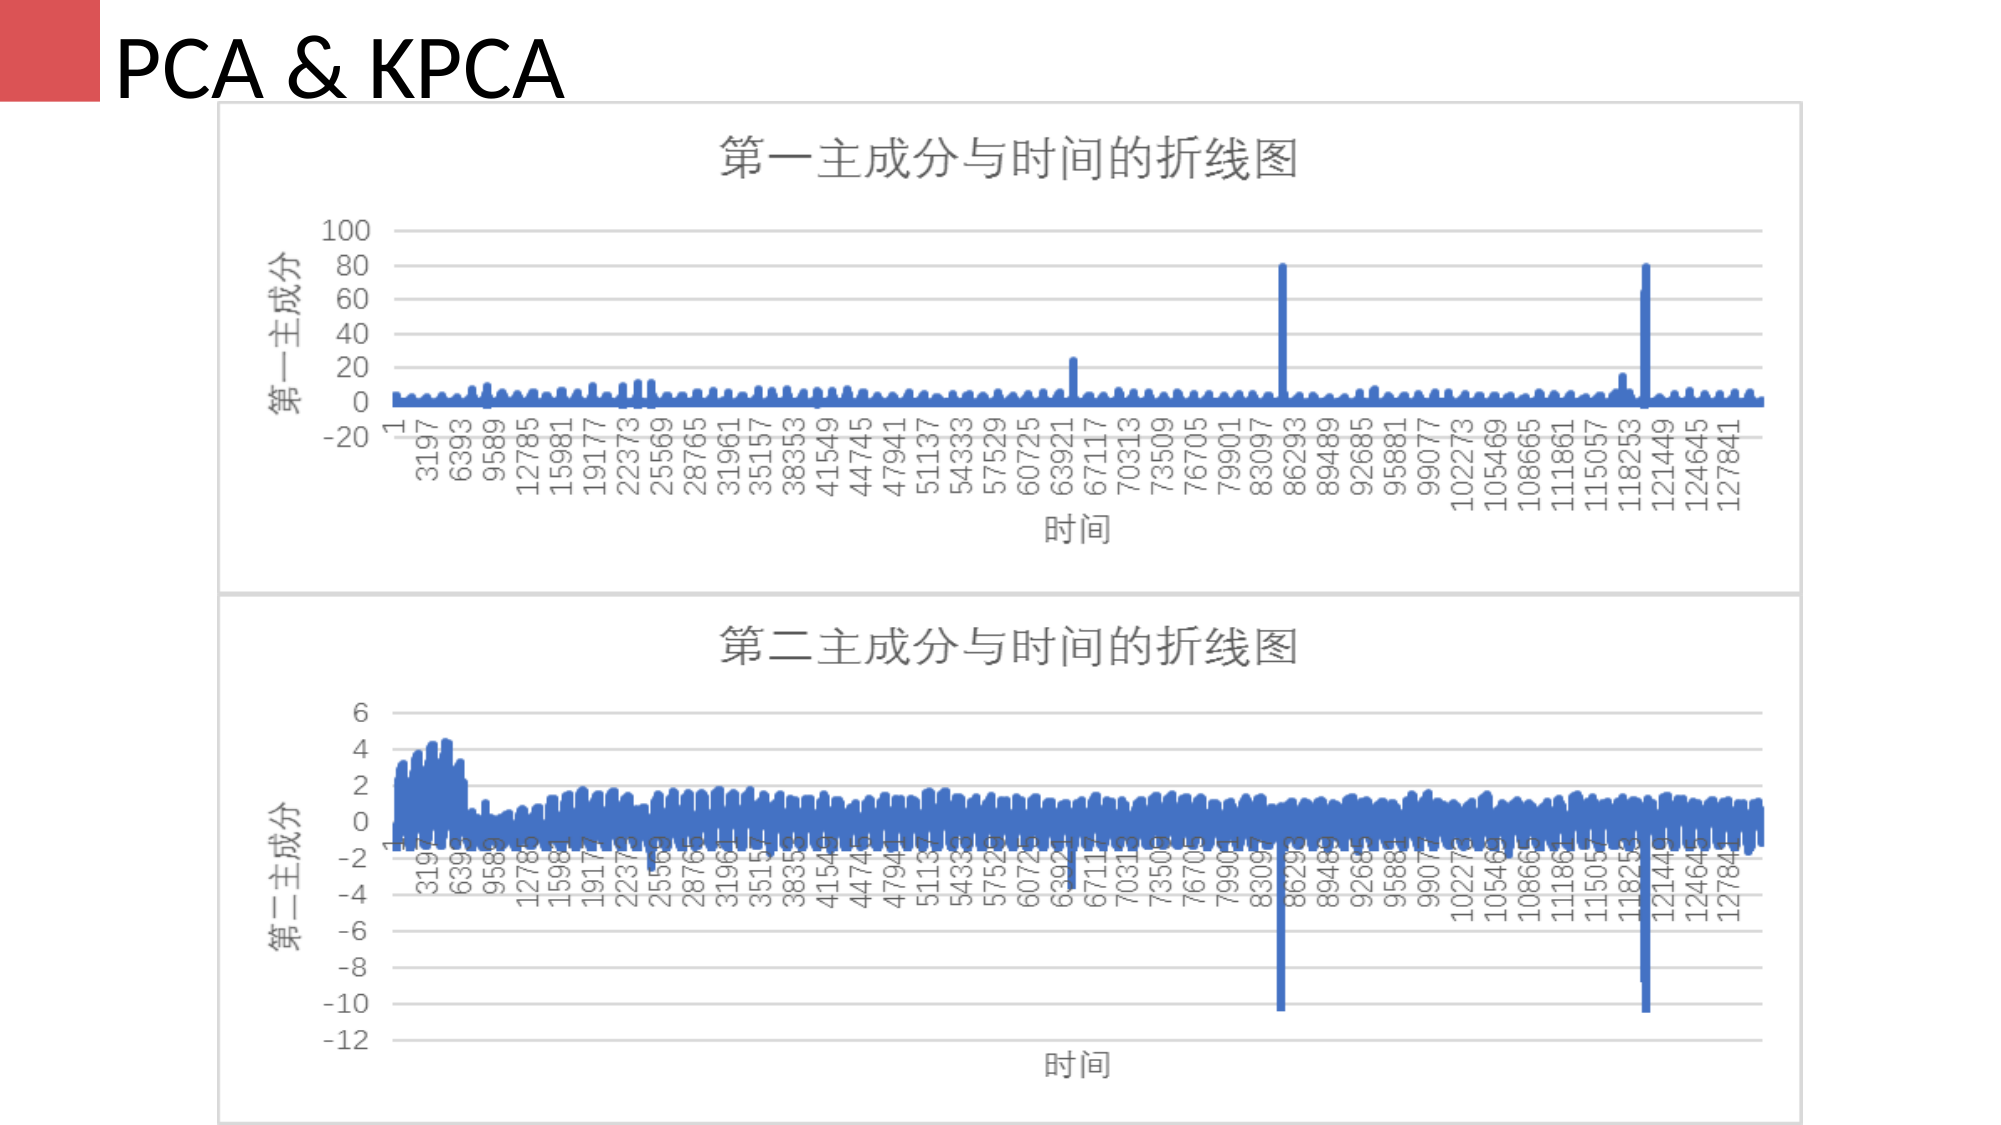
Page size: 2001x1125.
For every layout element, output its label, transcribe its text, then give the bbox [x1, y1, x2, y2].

text_box PCA & KPCA [99, 0, 836, 125]
picture [217, 101, 1803, 1125]
text_box [0, 0, 99, 103]
